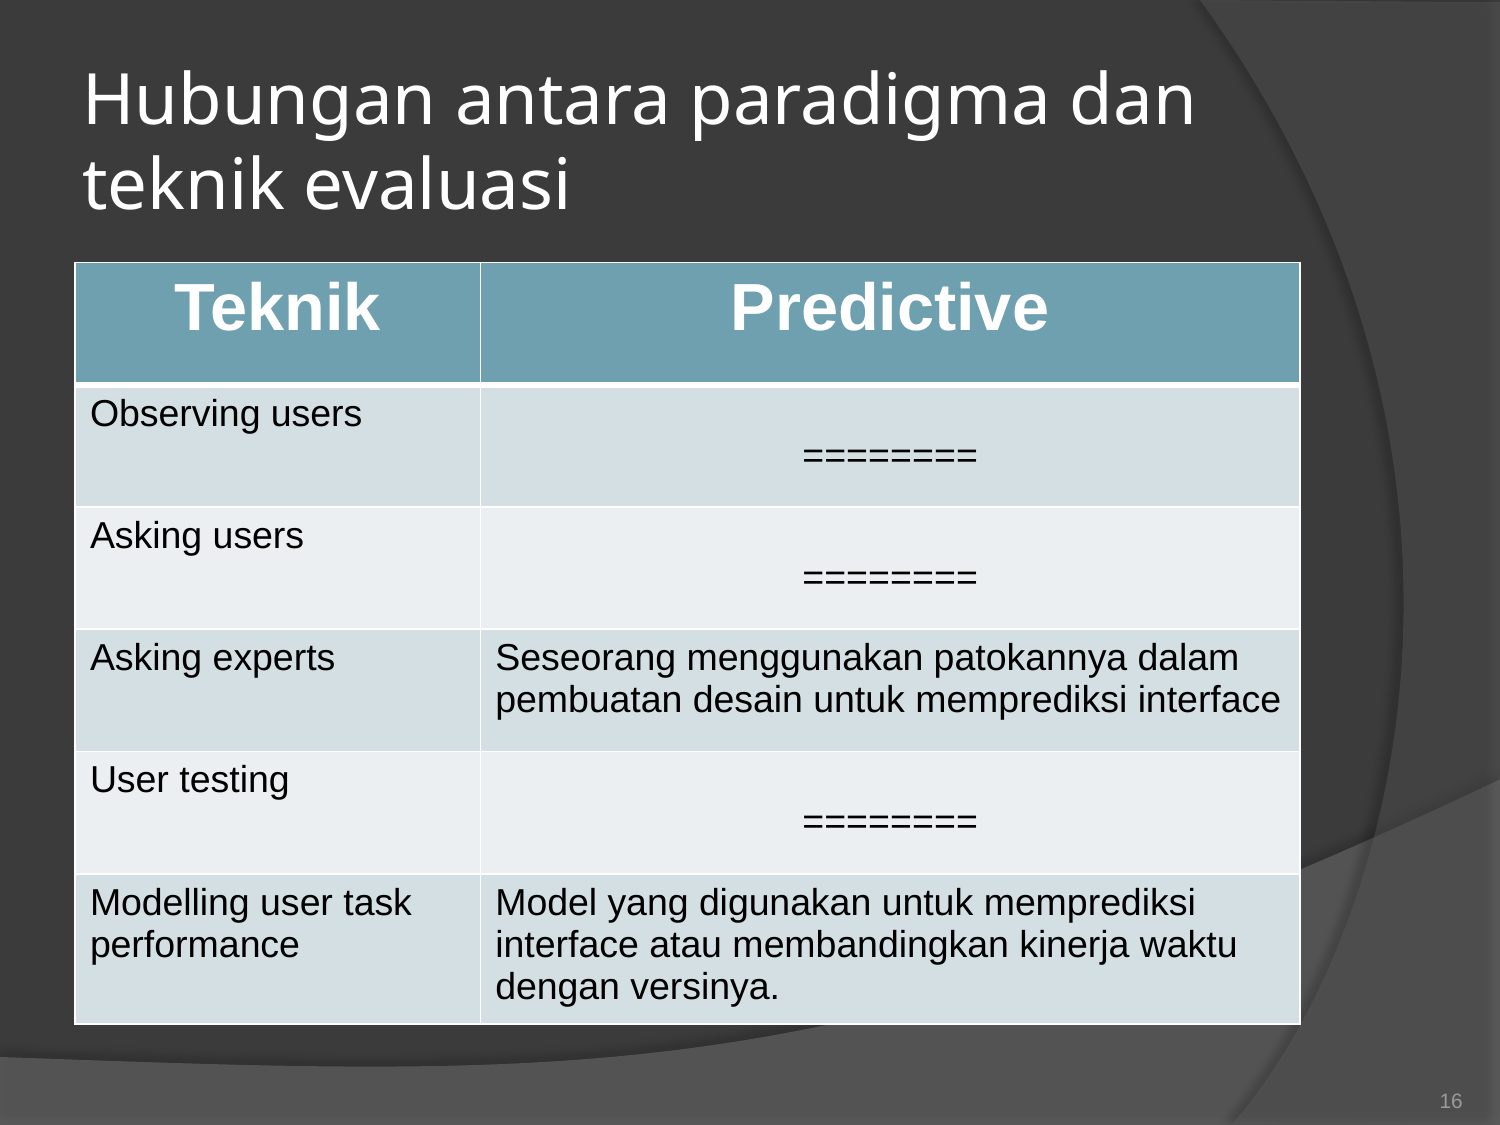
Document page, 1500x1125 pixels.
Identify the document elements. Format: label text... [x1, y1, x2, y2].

table_cell User testing [76, 752, 480, 873]
title Hubungan antara paradigma dan teknik evaluasi [75, 45, 1300, 233]
table_cell ======== [481, 752, 1299, 873]
table_cell Asking users [76, 508, 480, 628]
table_cell ======== [481, 388, 1299, 506]
table_cell Modelling user task performance [76, 875, 480, 1023]
table_cell Asking experts [76, 630, 480, 751]
table_header Predictive [481, 263, 1299, 382]
slide_number 16 [1337, 1053, 1463, 1114]
table_cell Seseorang menggunakan patokannya dalam pembuatan desain untuk memprediksi interface [481, 630, 1299, 751]
table_cell ======== [481, 508, 1299, 628]
table_cell Model yang digunakan untuk memprediksi interface atau membandingkan kinerja waktu dengan versinya. [481, 875, 1299, 1023]
table_header Teknik [76, 263, 480, 382]
table_cell Observing users [76, 388, 480, 506]
